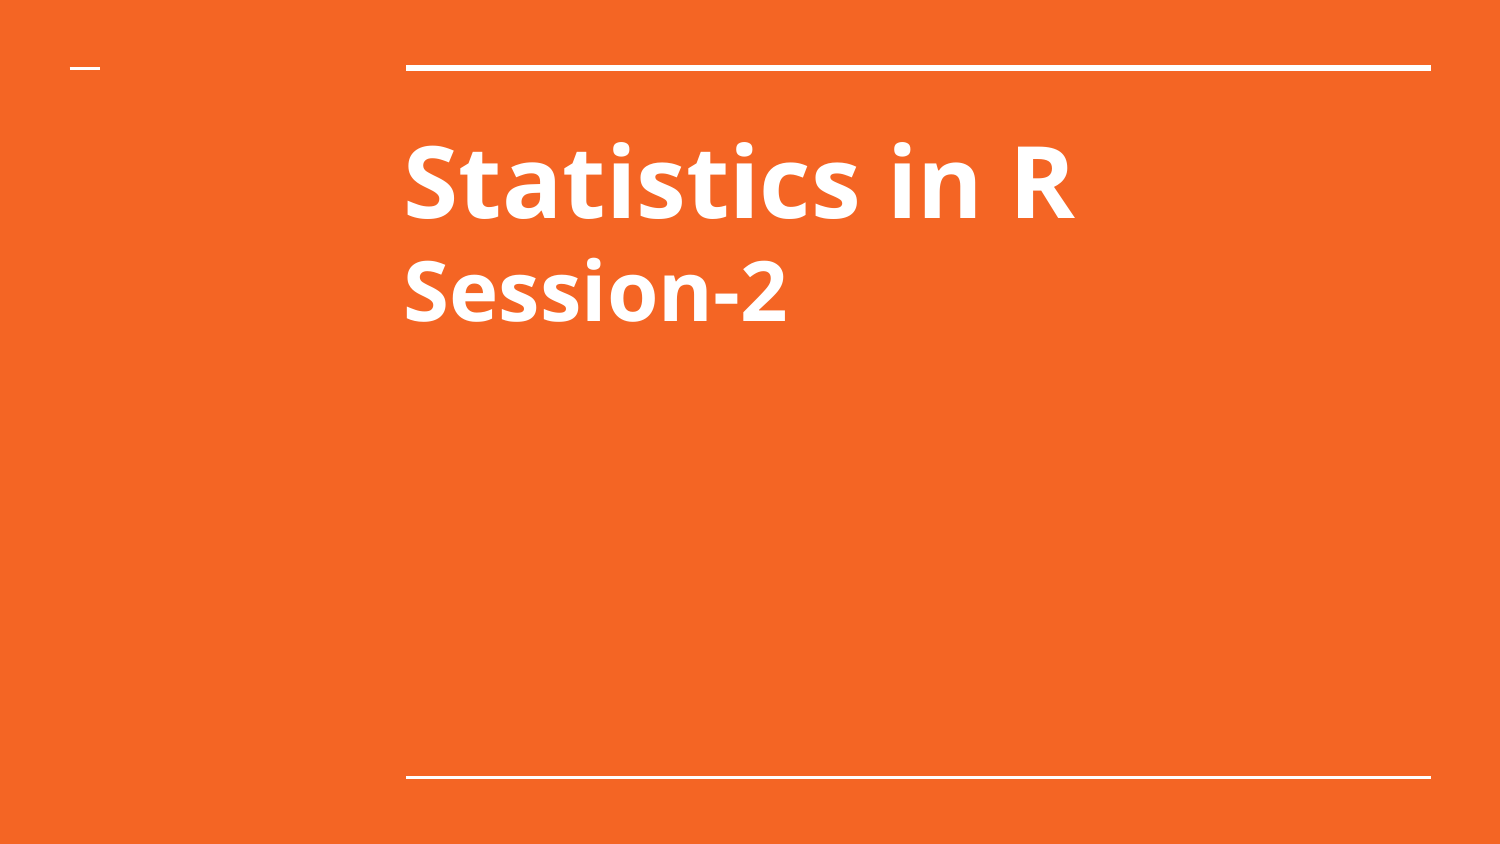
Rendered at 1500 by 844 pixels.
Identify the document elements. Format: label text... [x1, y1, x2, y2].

title Statistics in R Session-2 [389, 103, 1428, 357]
